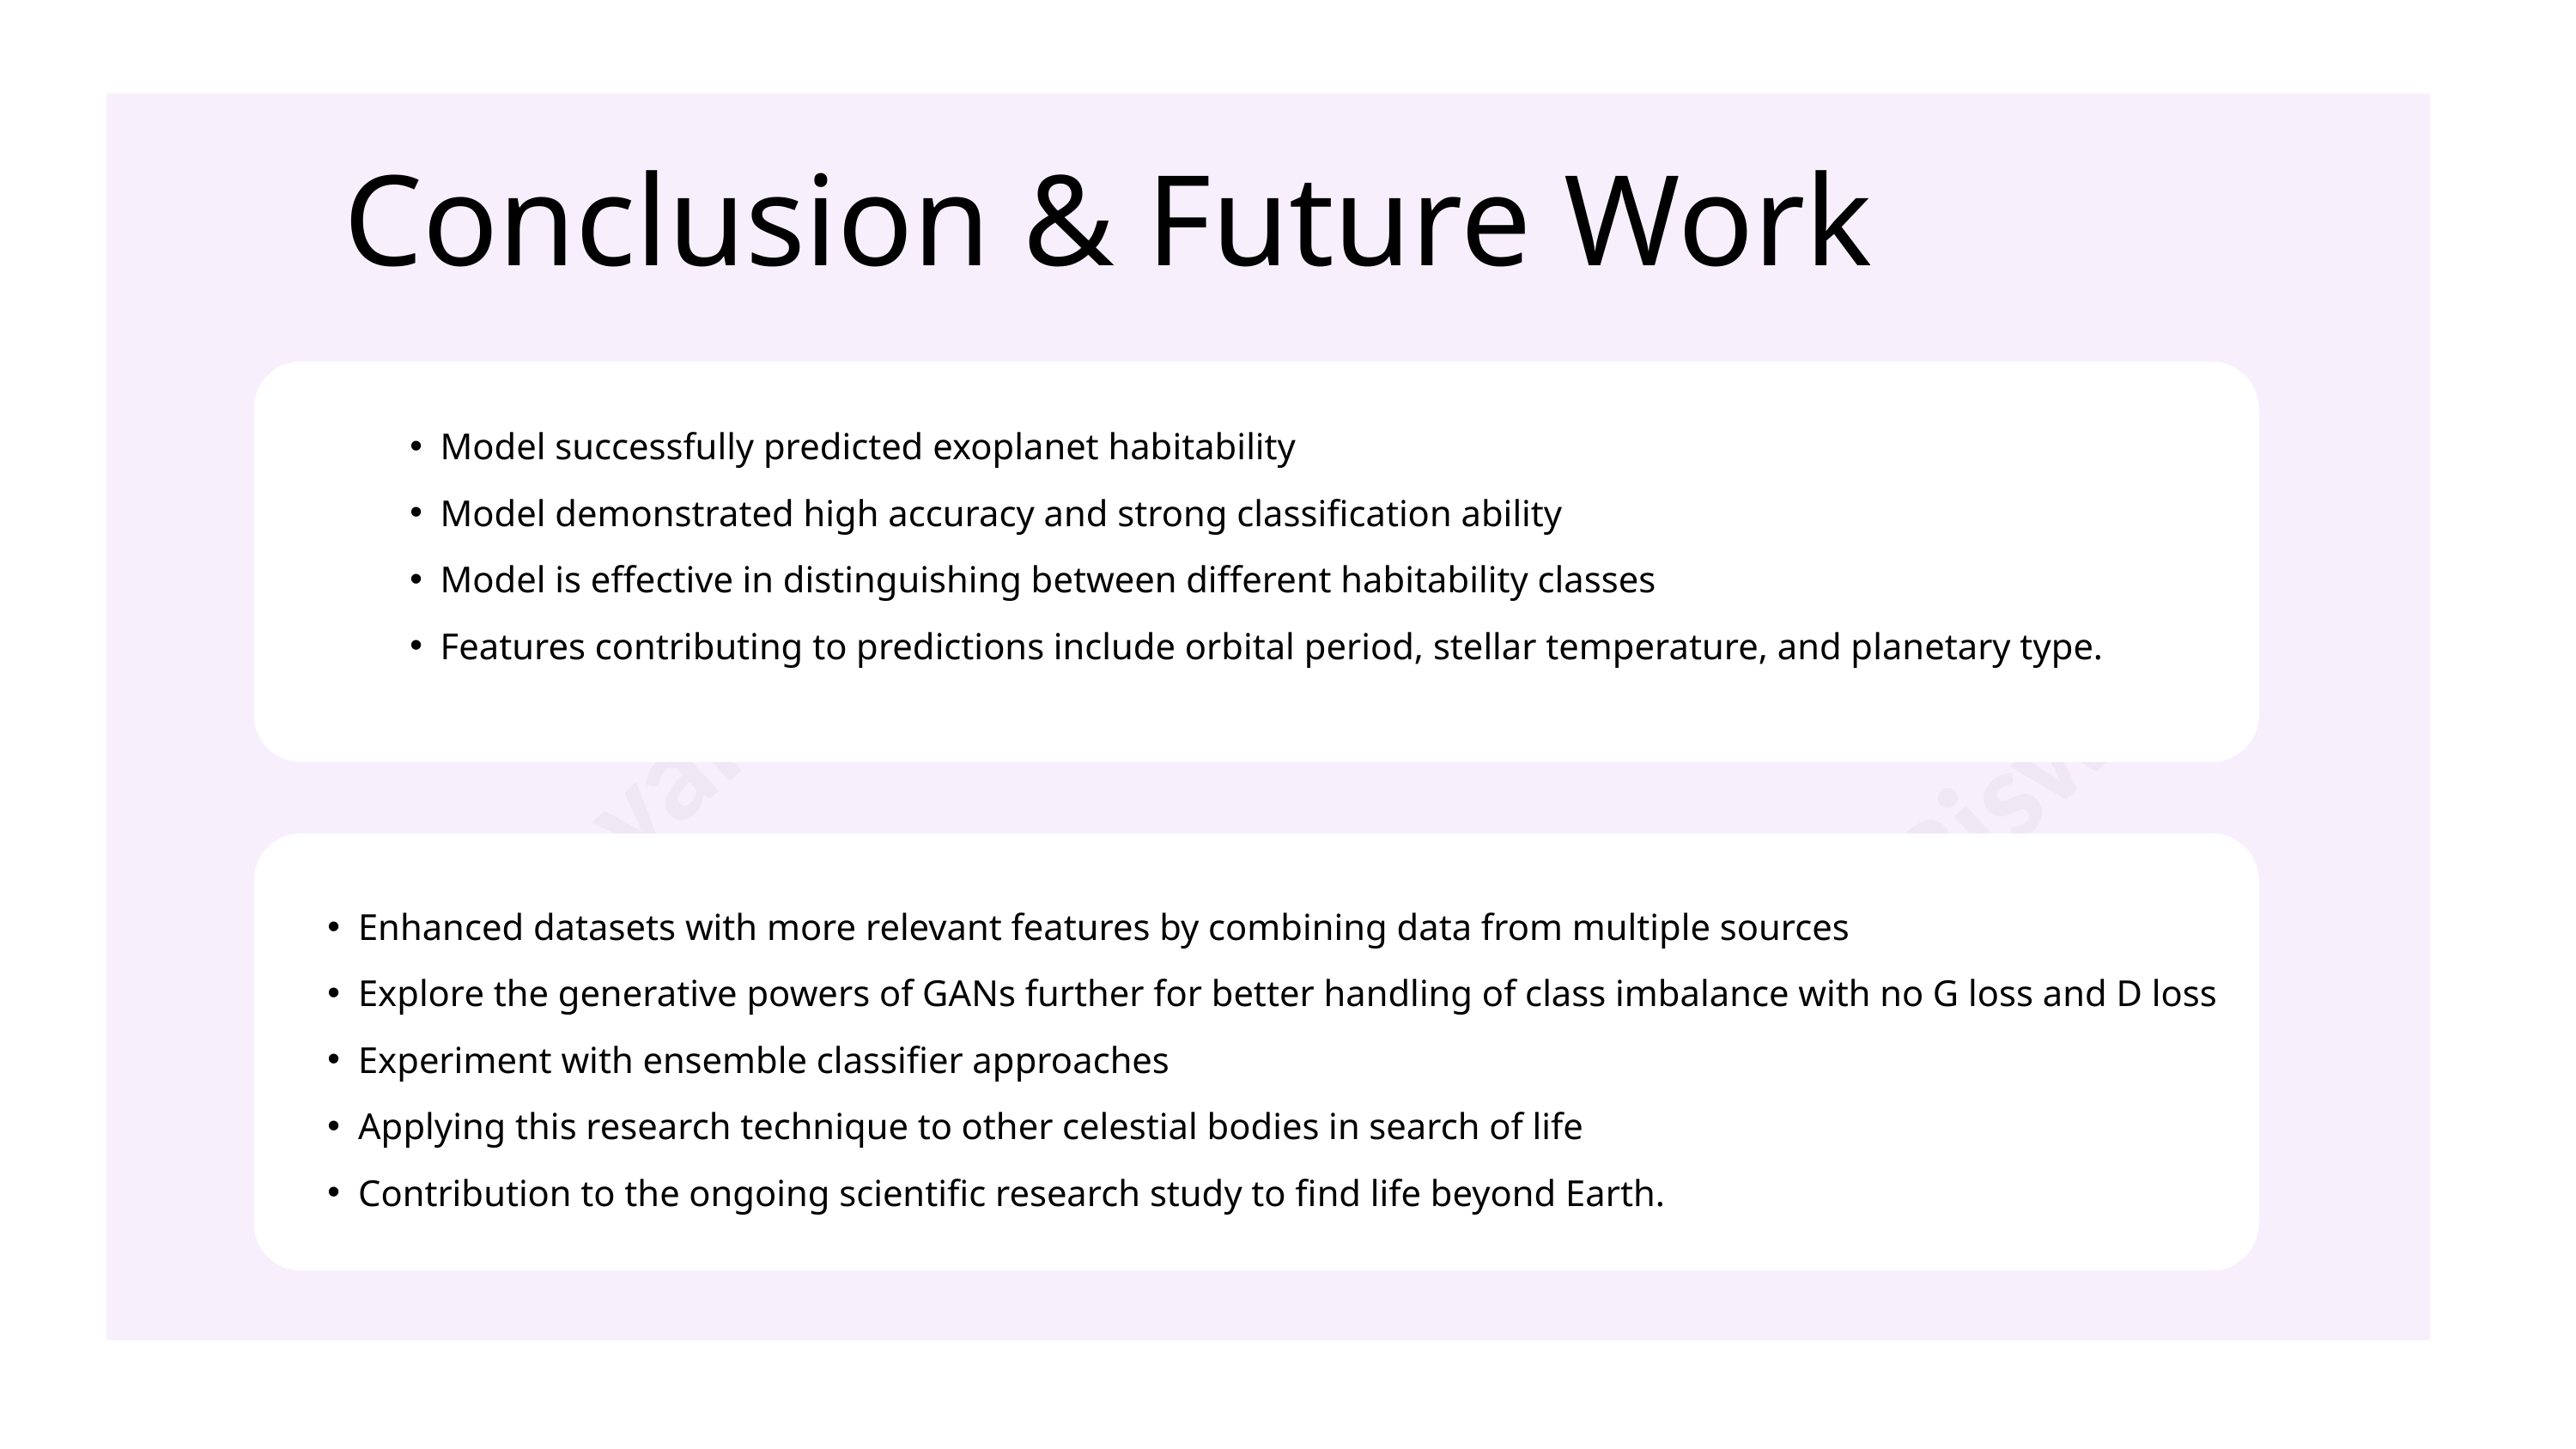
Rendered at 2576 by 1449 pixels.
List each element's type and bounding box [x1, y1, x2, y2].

text_box [105, 92, 2432, 1342]
text_box [253, 833, 2259, 1271]
text_box [253, 361, 2259, 762]
